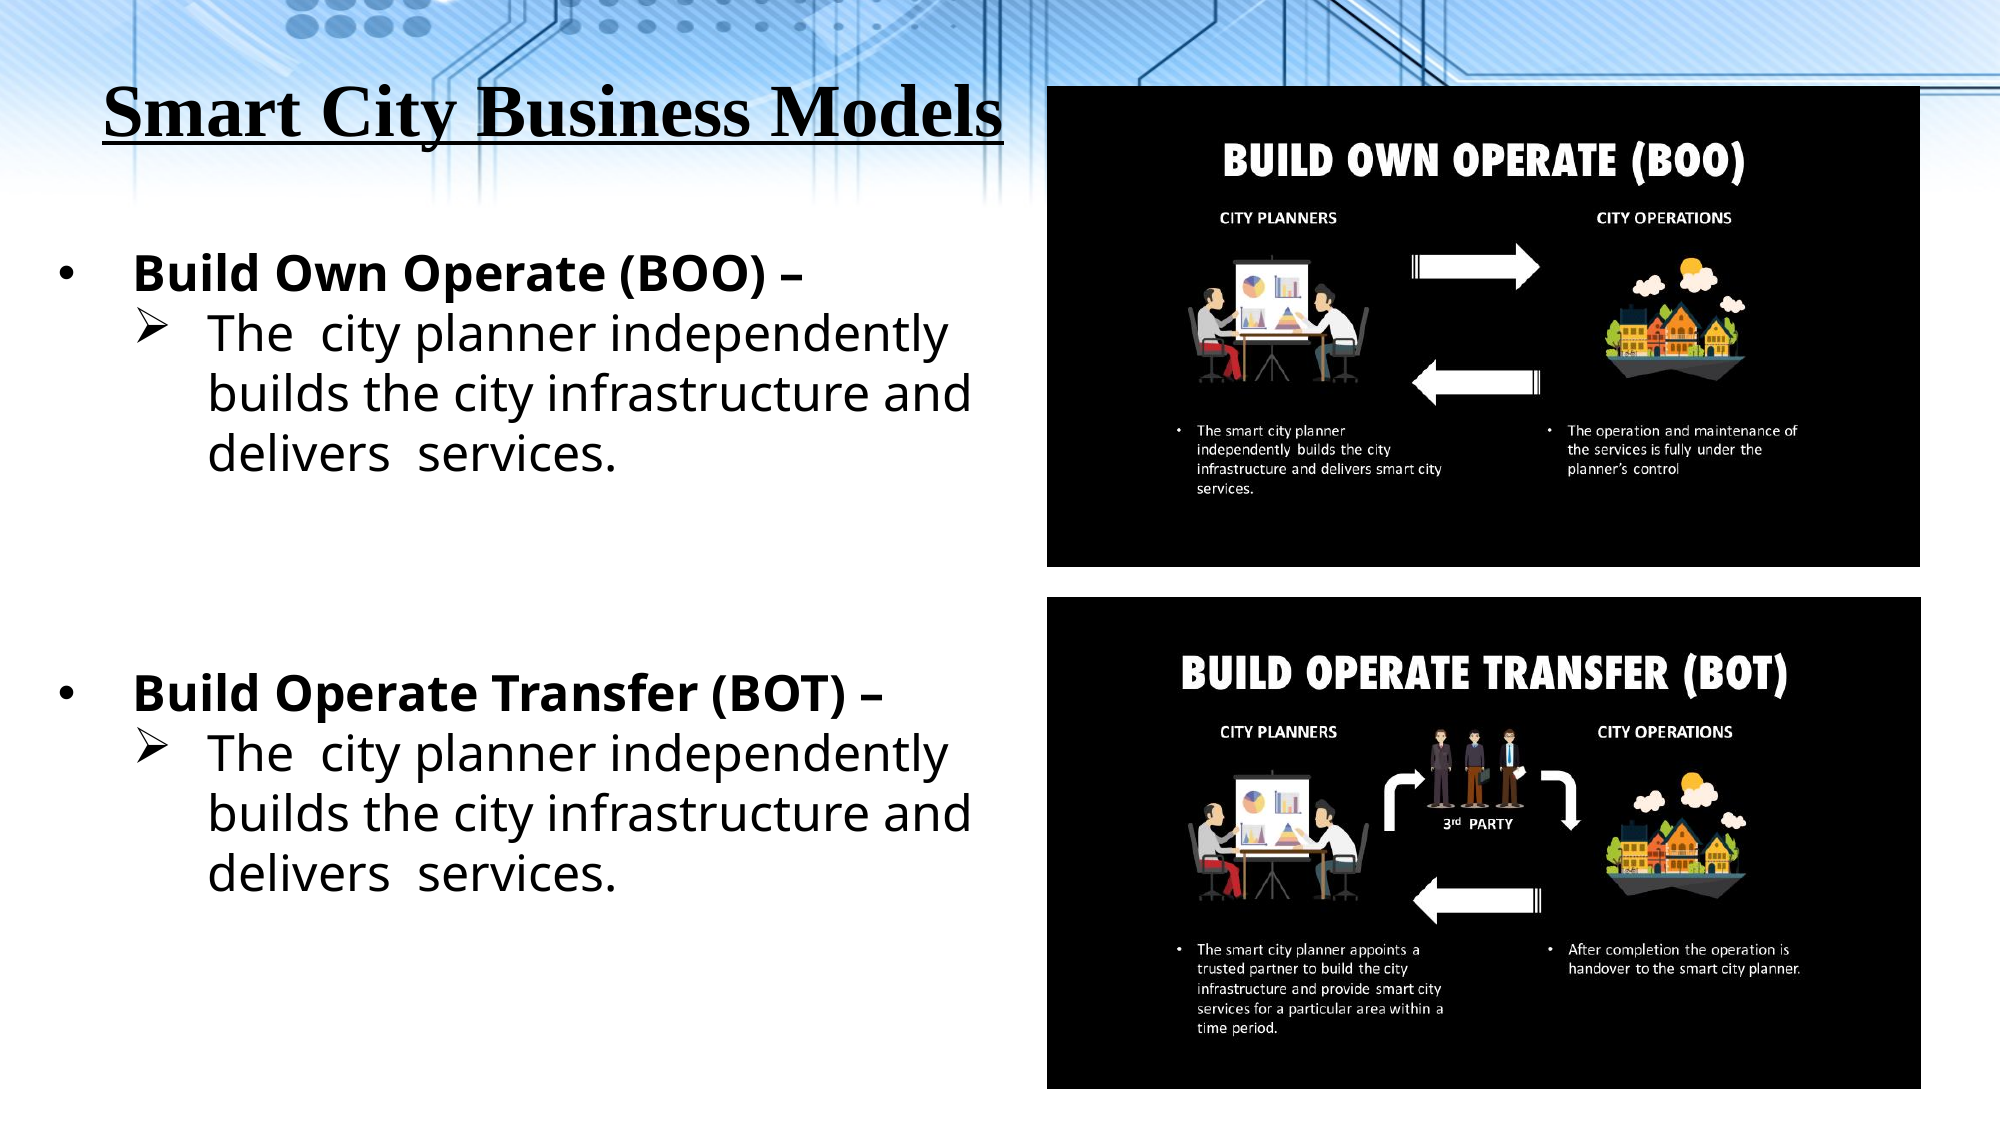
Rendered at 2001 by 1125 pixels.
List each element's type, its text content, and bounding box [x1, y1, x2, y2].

picture [1046, 597, 1921, 1090]
text_box Smart City Business Models Build Own Operate (BOO) – The city planner independently builds the city infrastructure and delivers services. Build Operate Transfer (BOT) – The city planner independently builds the city infrastructure and delivers services. . [43, 54, 1064, 1125]
picture [0, 0, 2000, 567]
